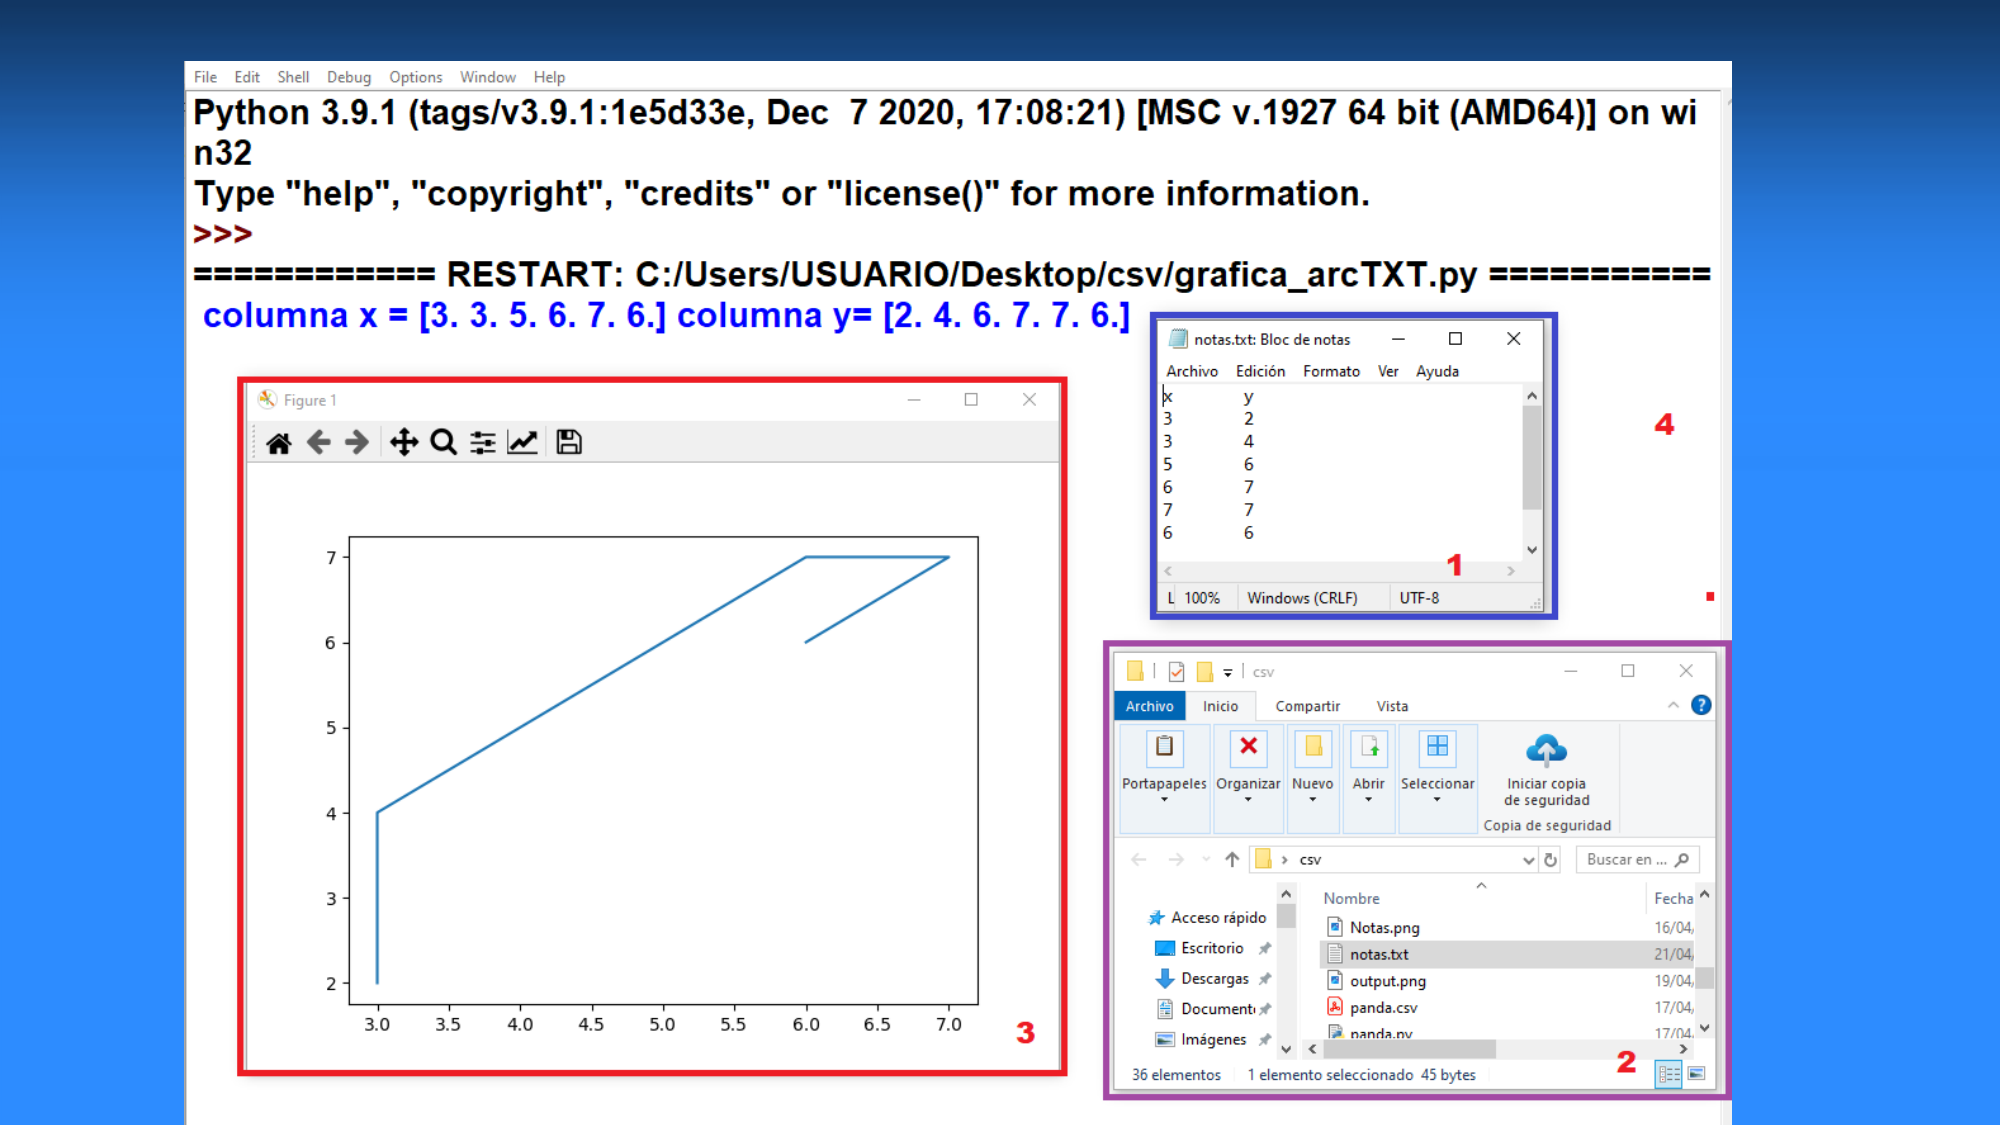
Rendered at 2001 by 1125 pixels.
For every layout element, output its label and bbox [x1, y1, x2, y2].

picture [184, 61, 1732, 1125]
list [0, 0, 2000, 1125]
